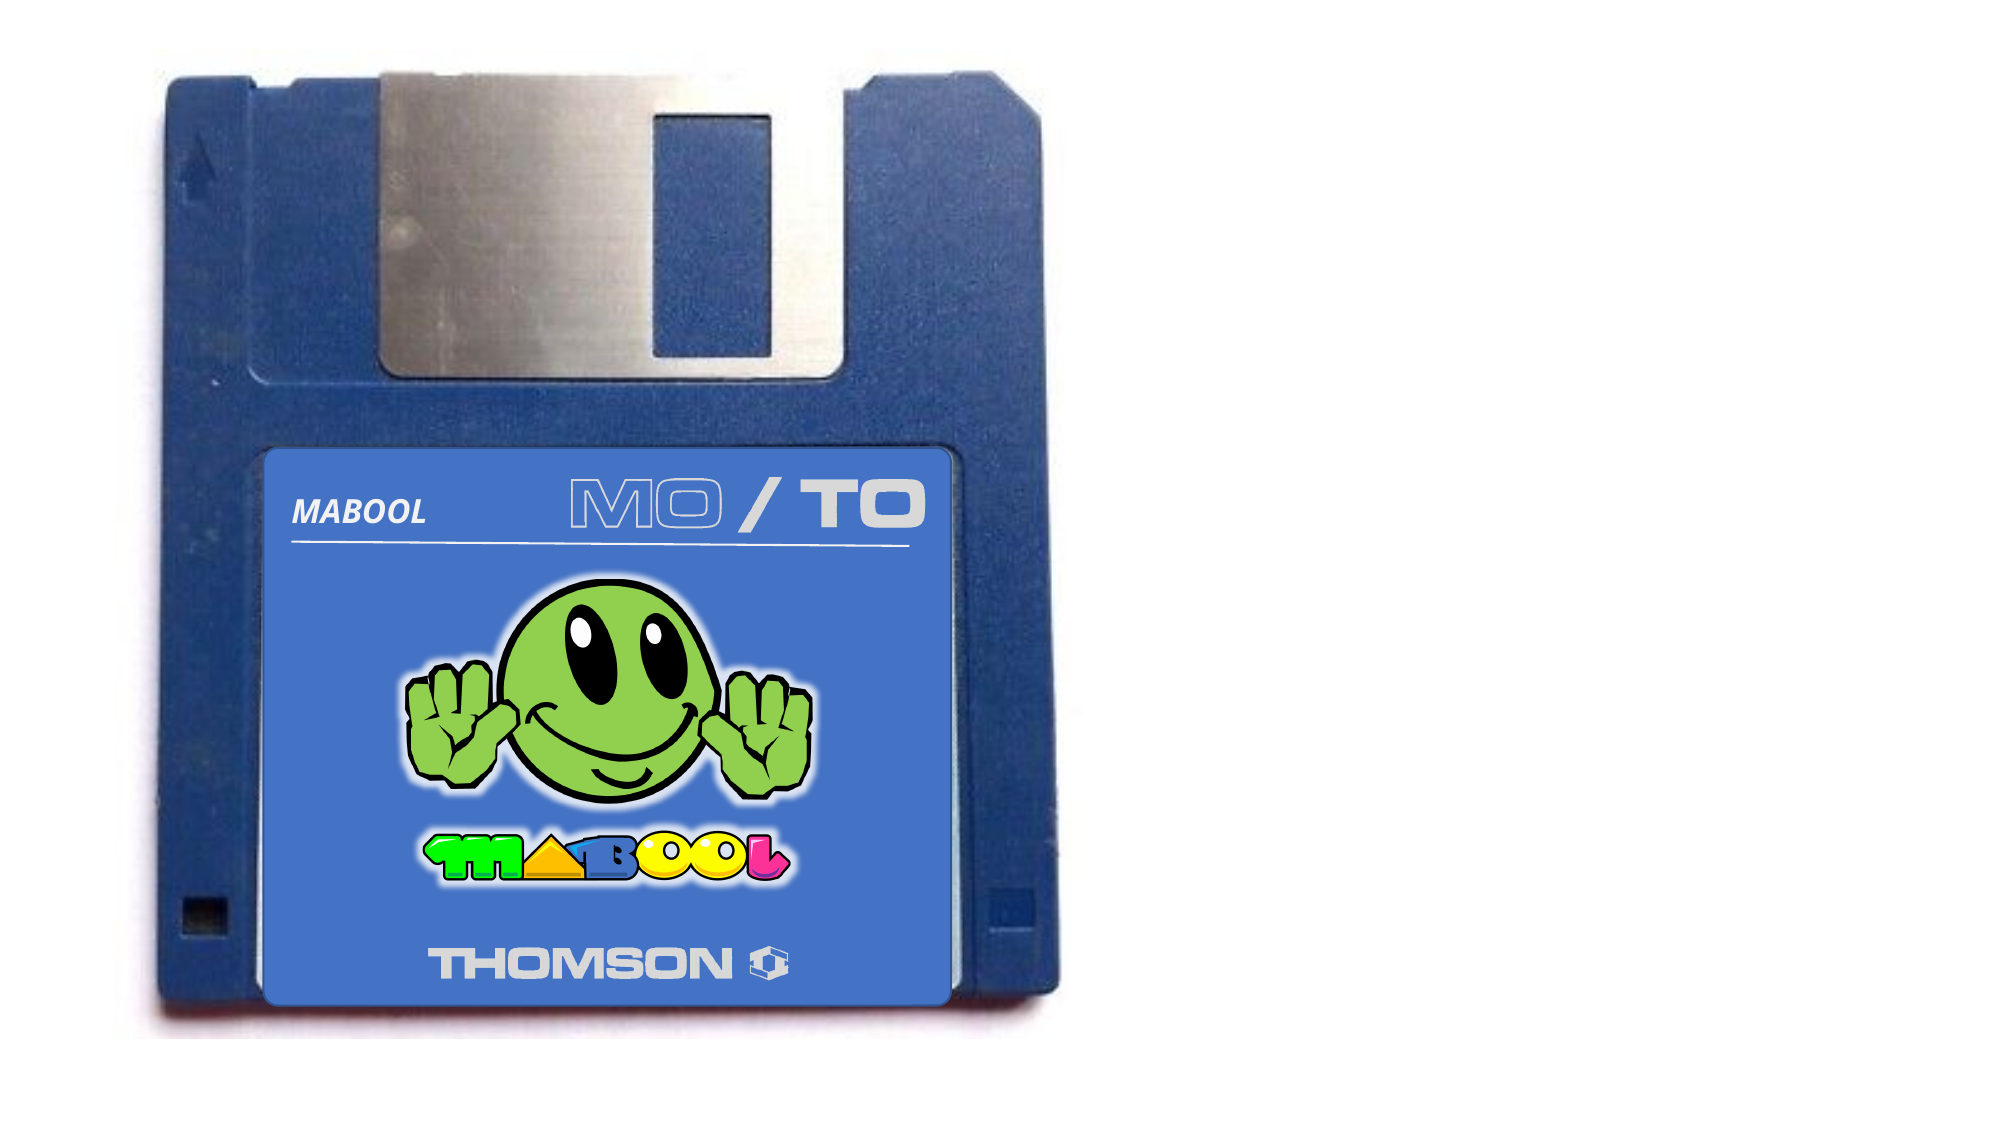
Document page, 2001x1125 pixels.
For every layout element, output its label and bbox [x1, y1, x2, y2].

text_box [291, 541, 910, 546]
picture [114, 49, 1094, 1039]
